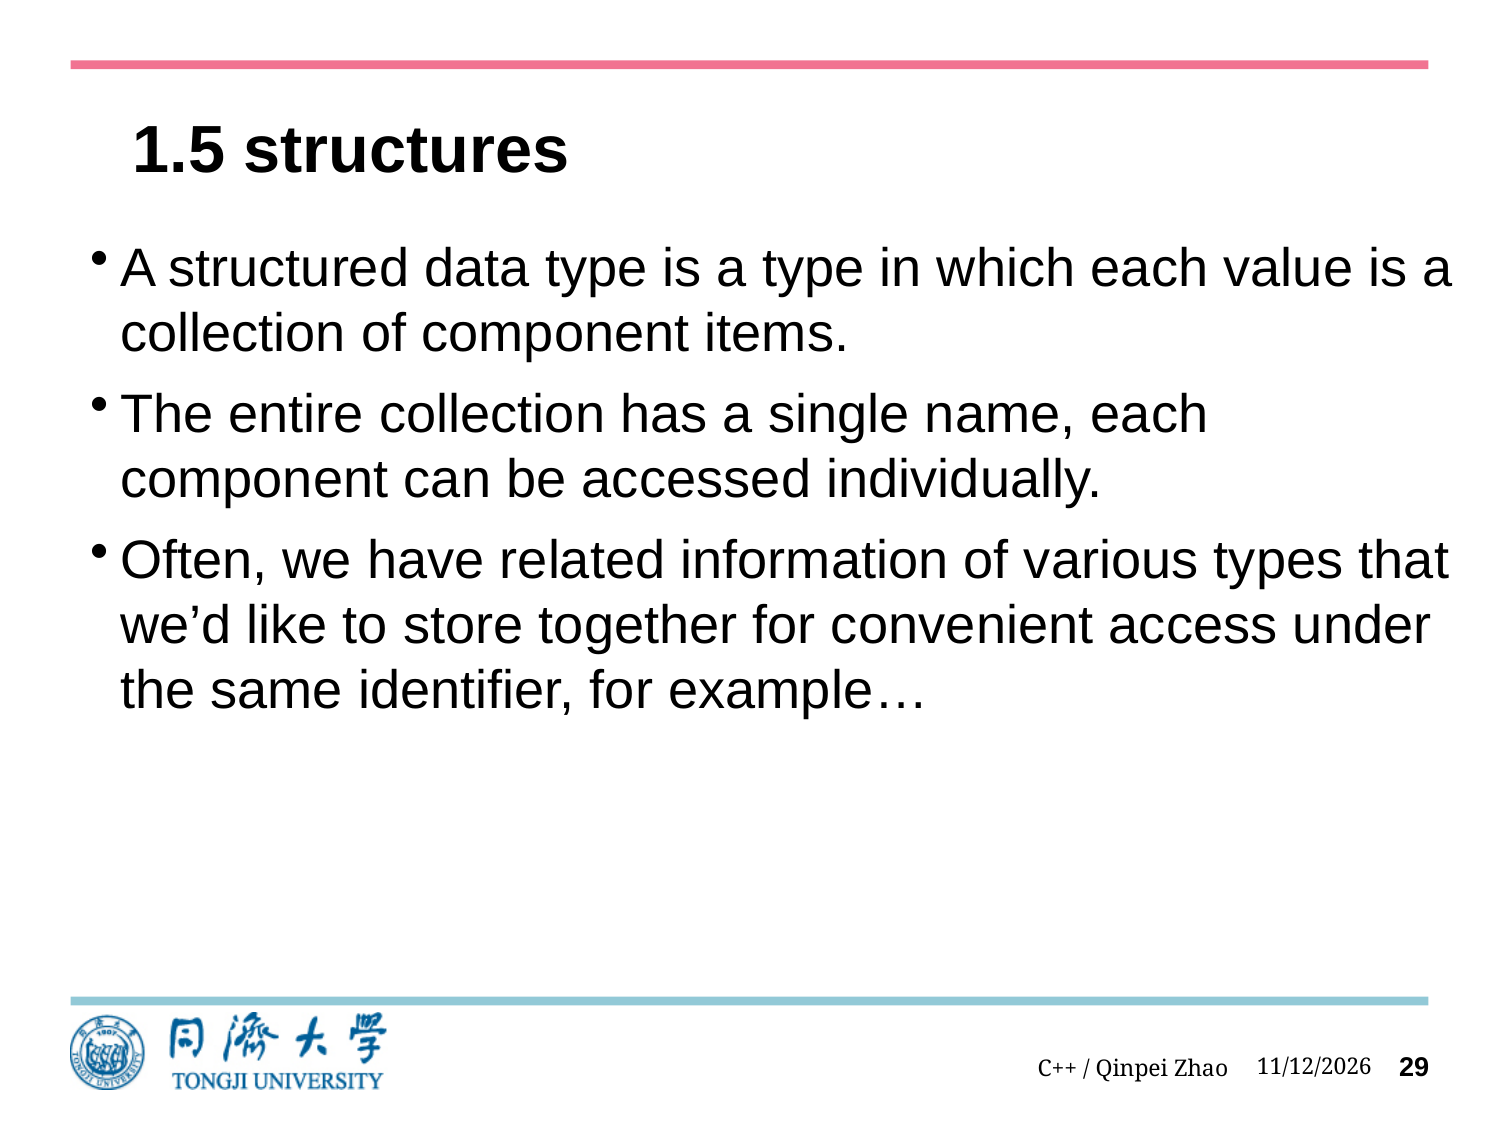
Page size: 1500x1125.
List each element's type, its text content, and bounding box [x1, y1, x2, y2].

slide_number 29 [1370, 1046, 1430, 1088]
title 1.5 structures [117, 107, 1430, 224]
footer C++ / Qinpei Zhao [500, 1046, 1229, 1088]
picture [70, 1012, 388, 1090]
list A structured data type is a type in which each value is a collection of component items. The entire collection has a single name, each component can be accessed individually. Often, we have related information of various types that we’d like to store together for convenient access under the same identifier, for example… [75, 224, 1500, 1000]
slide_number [1229, 1046, 1370, 1088]
